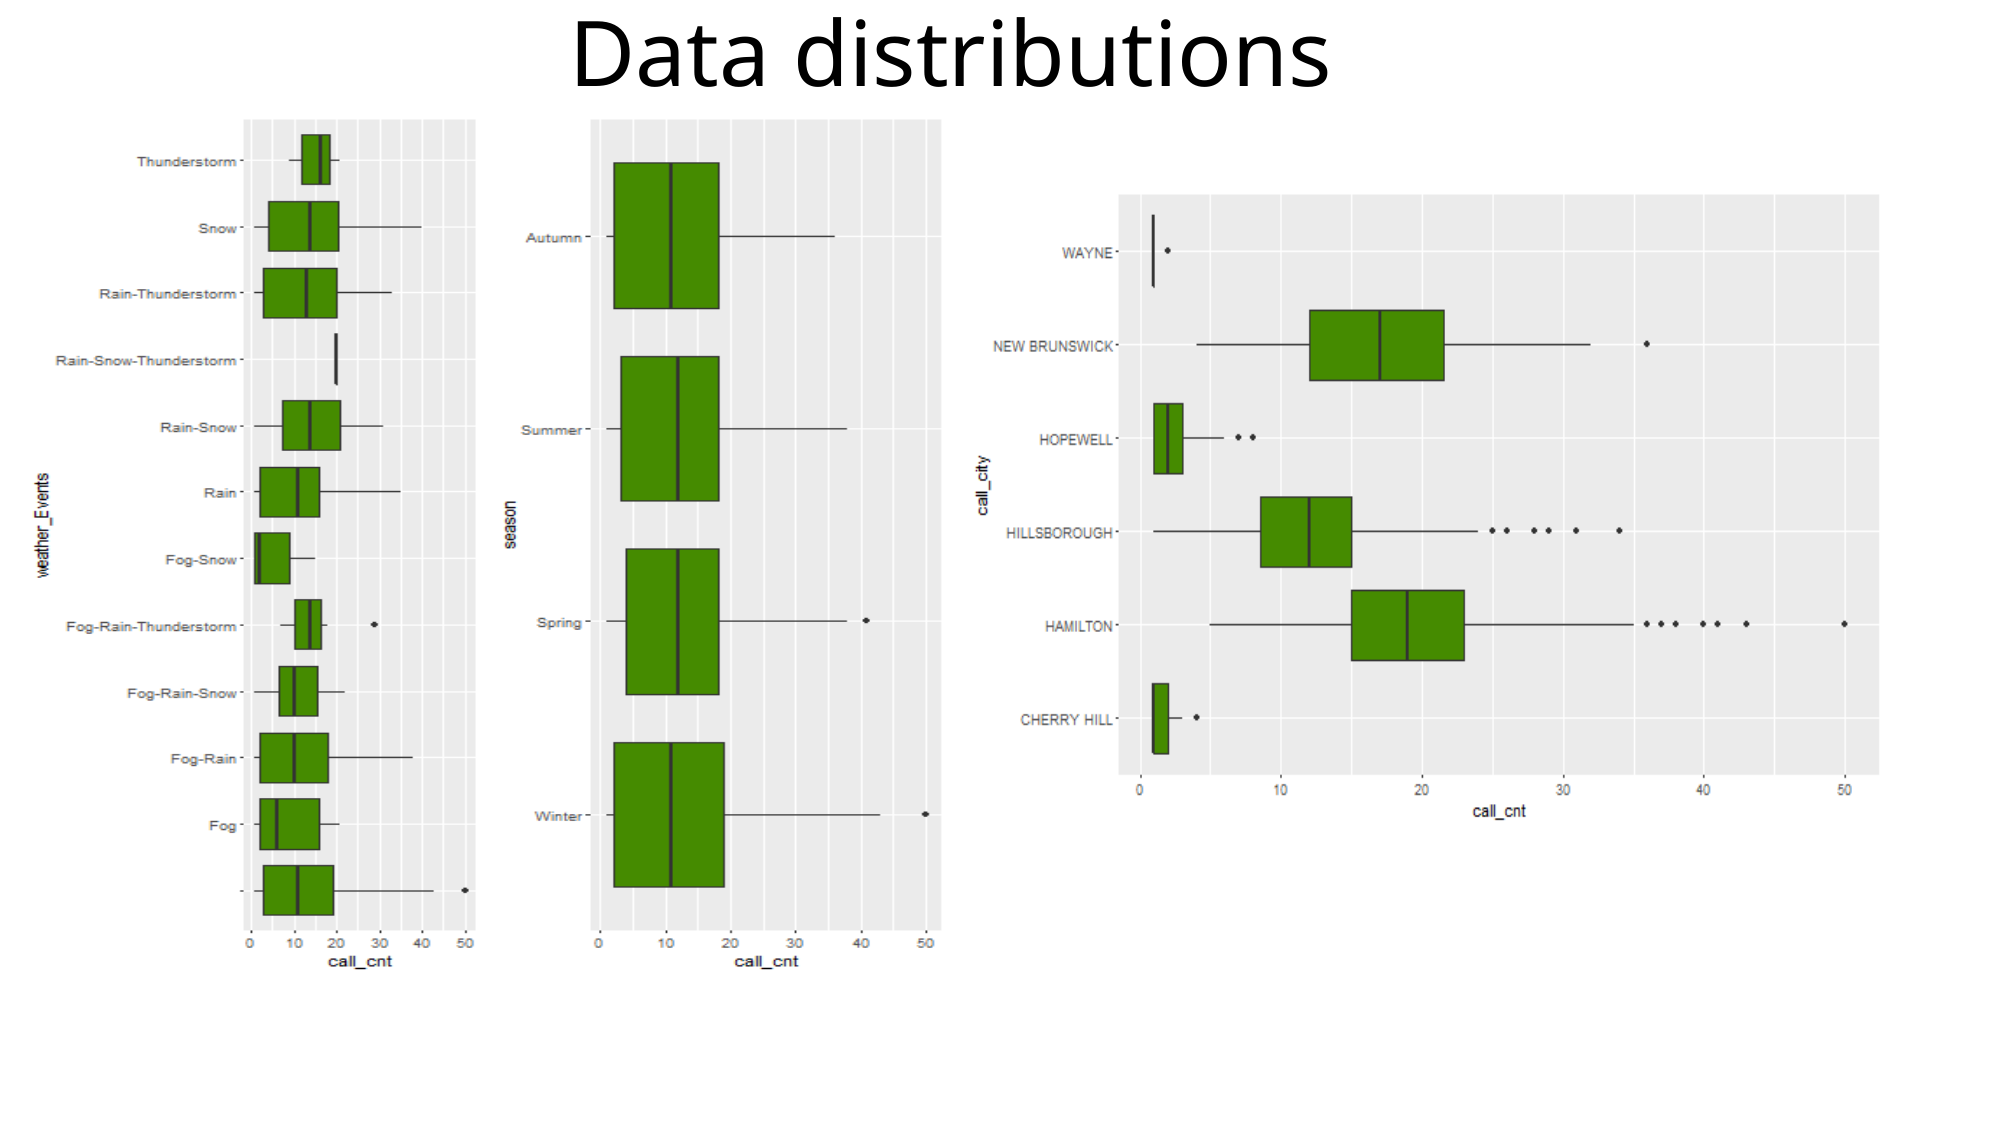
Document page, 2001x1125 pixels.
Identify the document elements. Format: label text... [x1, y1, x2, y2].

picture [963, 187, 1888, 828]
picture [19, 113, 952, 976]
title Data distributions [88, 0, 1814, 114]
